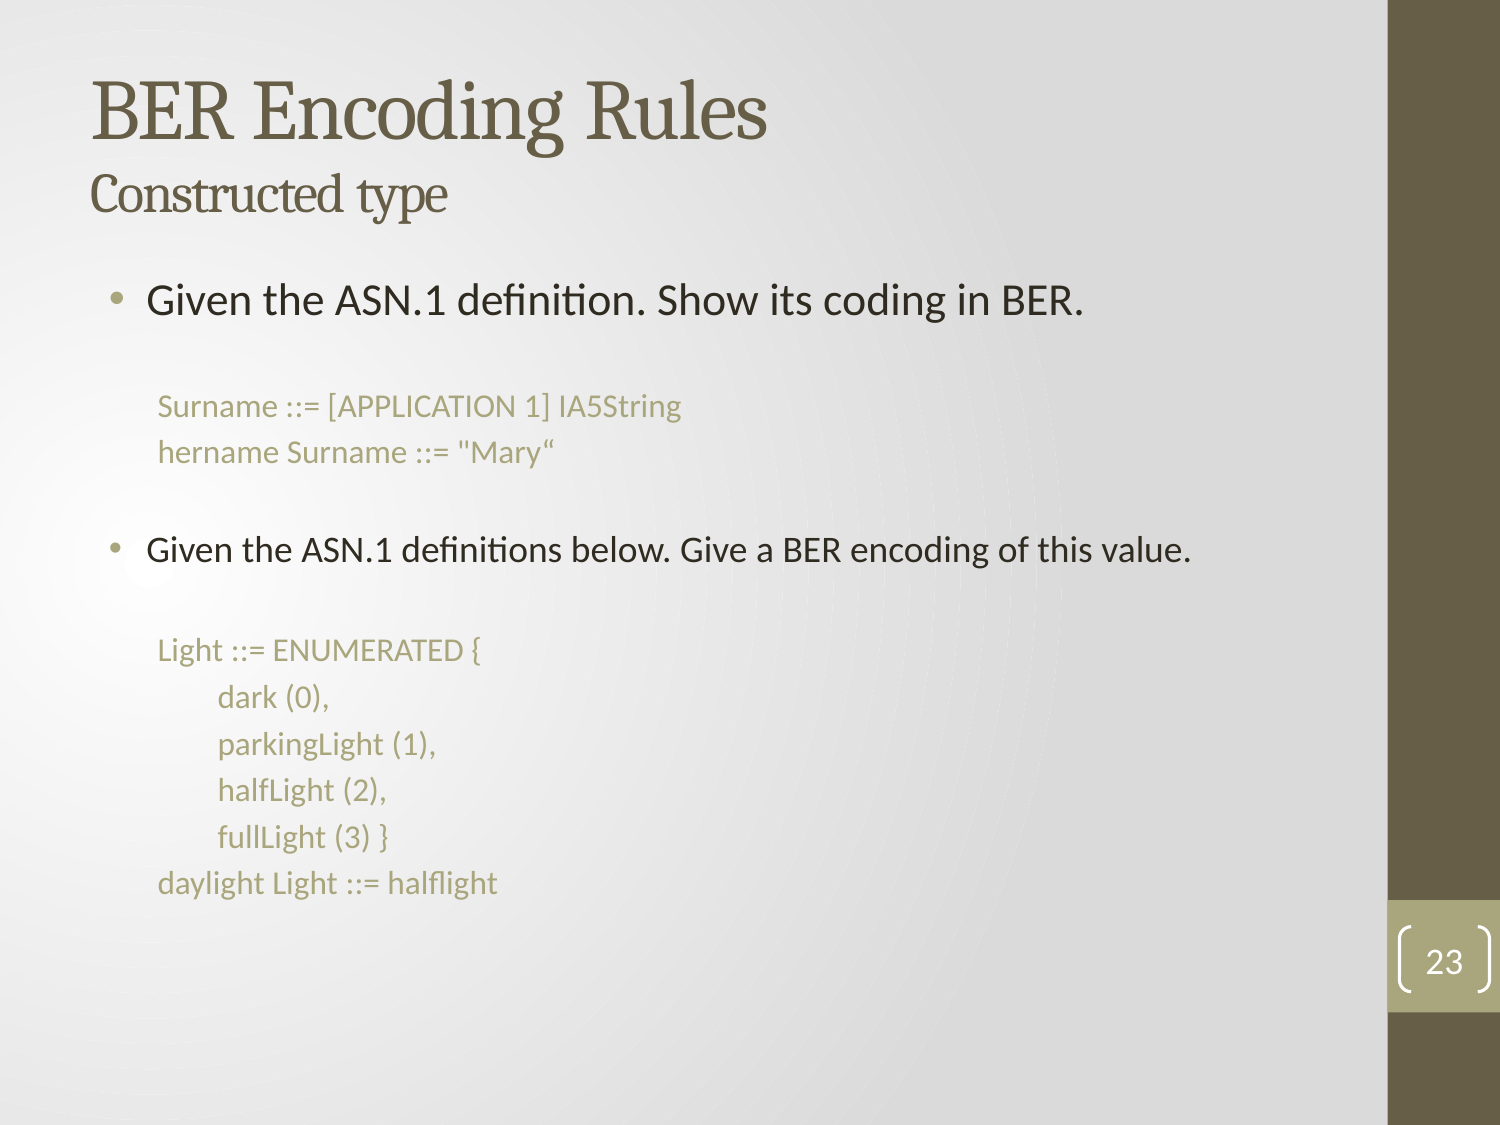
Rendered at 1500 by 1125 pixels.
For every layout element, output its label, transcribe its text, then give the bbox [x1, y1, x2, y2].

list Given the ASN.1 definition. Show its coding in BER. Surname ::= [APPLICATION 1] IA5String hername Surname ::= "Mary“ Given the ASN.1 definitions below. Give a BER encoding of this value. Light ::= ENUMERATED { dark (0), parkingLight (1), halfLight (2), fullLight (3) } daylight Light ::= halflight [75, 262, 1325, 1050]
title BER Encoding Rules Constructed type [75, 45, 1325, 233]
slide_number 23 [1397, 925, 1492, 994]
